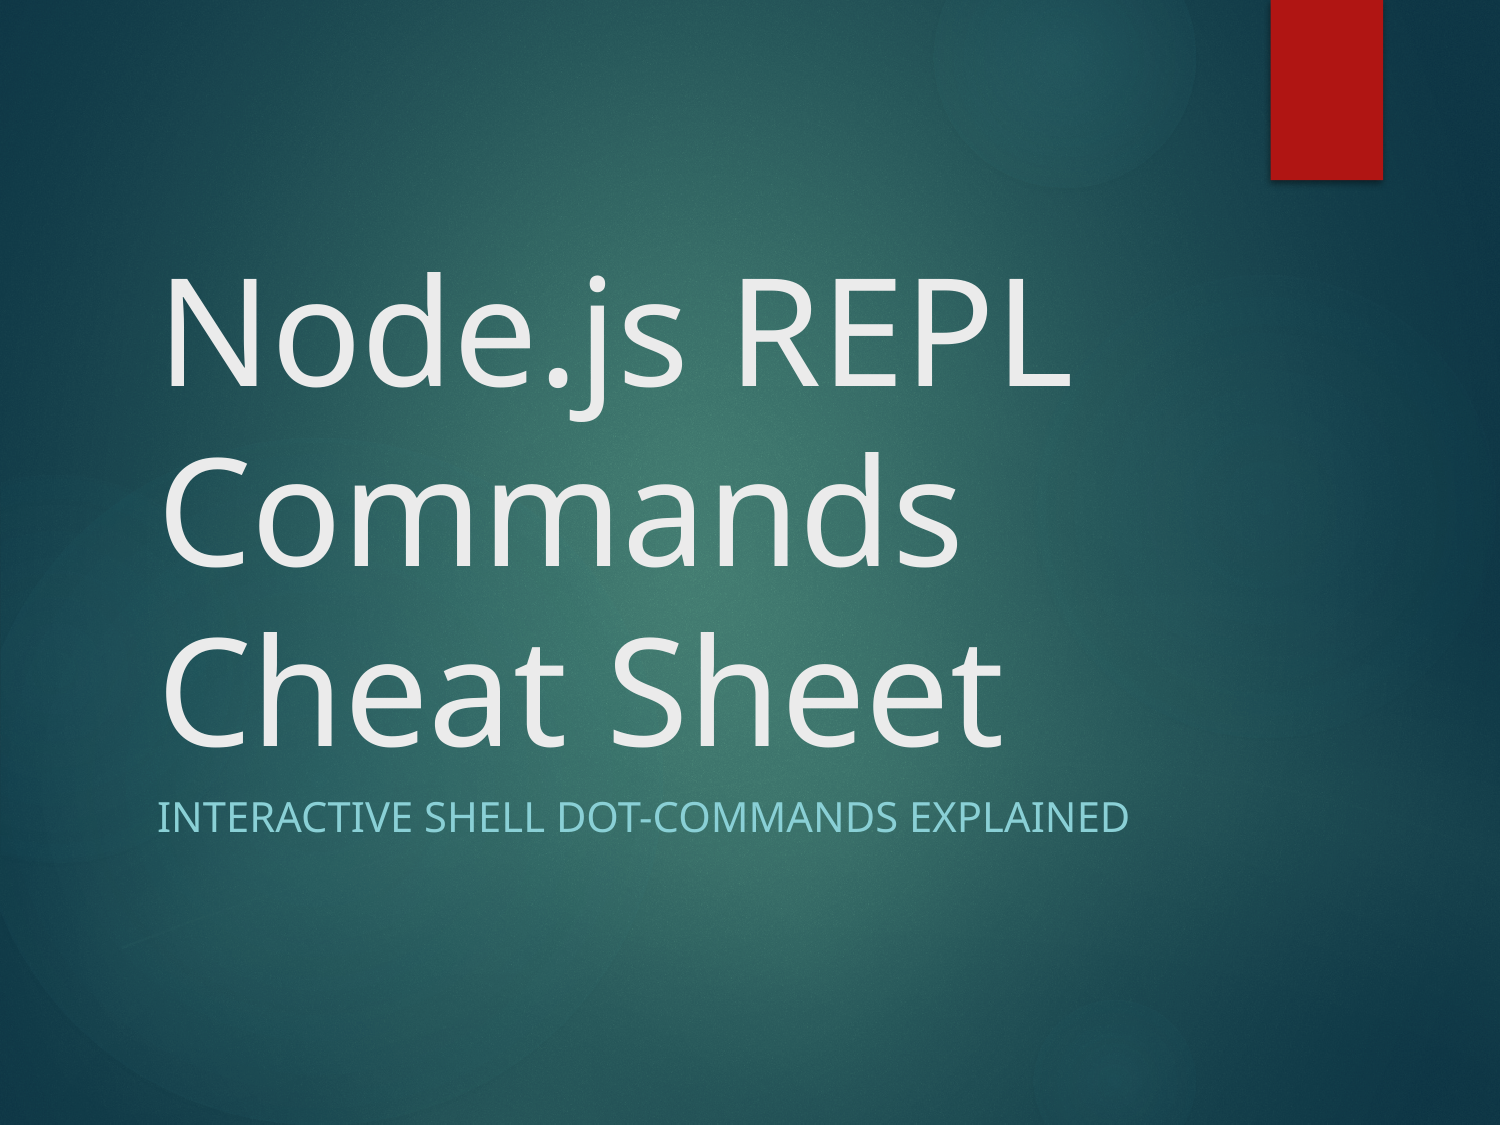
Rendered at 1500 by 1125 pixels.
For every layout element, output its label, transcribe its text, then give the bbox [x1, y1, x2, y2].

subtitle Interactive Shell Dot-Commands Explained [142, 783, 1229, 925]
title Node.js REPL Commands Cheat Sheet [142, 237, 1229, 783]
